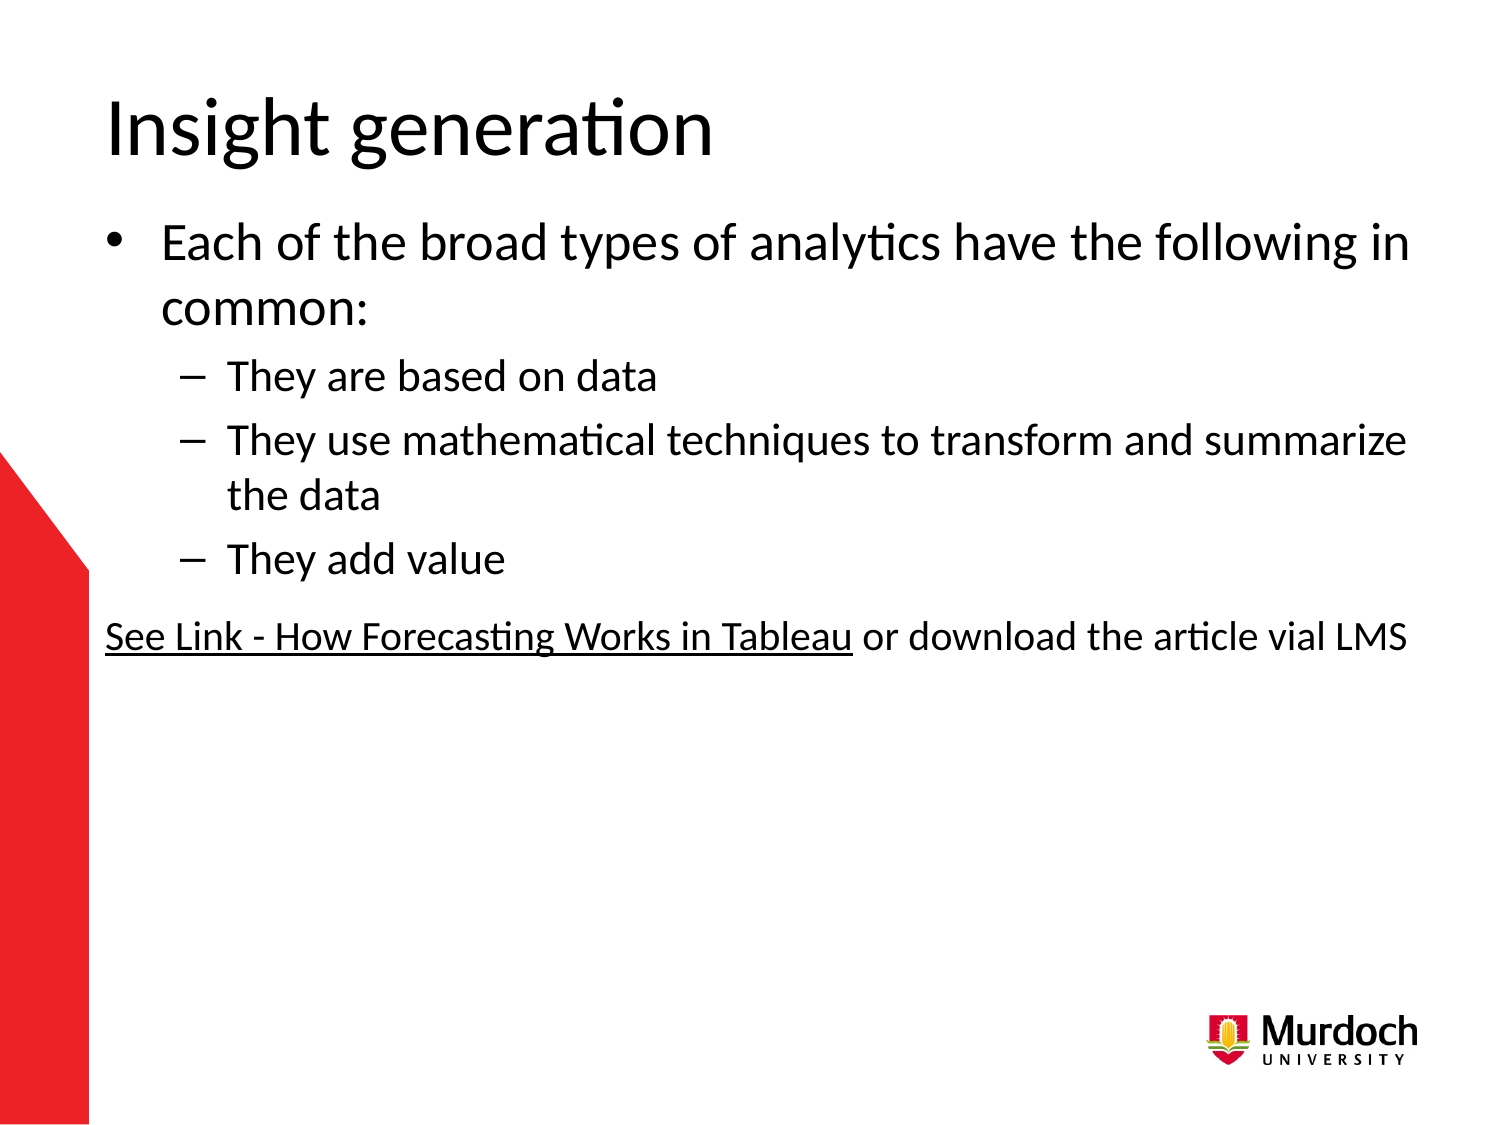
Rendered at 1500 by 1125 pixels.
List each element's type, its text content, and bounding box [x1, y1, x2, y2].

title Insight generation [90, 45, 1473, 199]
list Each of the broad types of analytics have the following in common: They are based on data They use mathematical techniques to transform and summarize the data They add value See Link - How Forecasting Works in Tableau or download the article vial LMS [90, 199, 1473, 971]
picture [1206, 1015, 1417, 1065]
